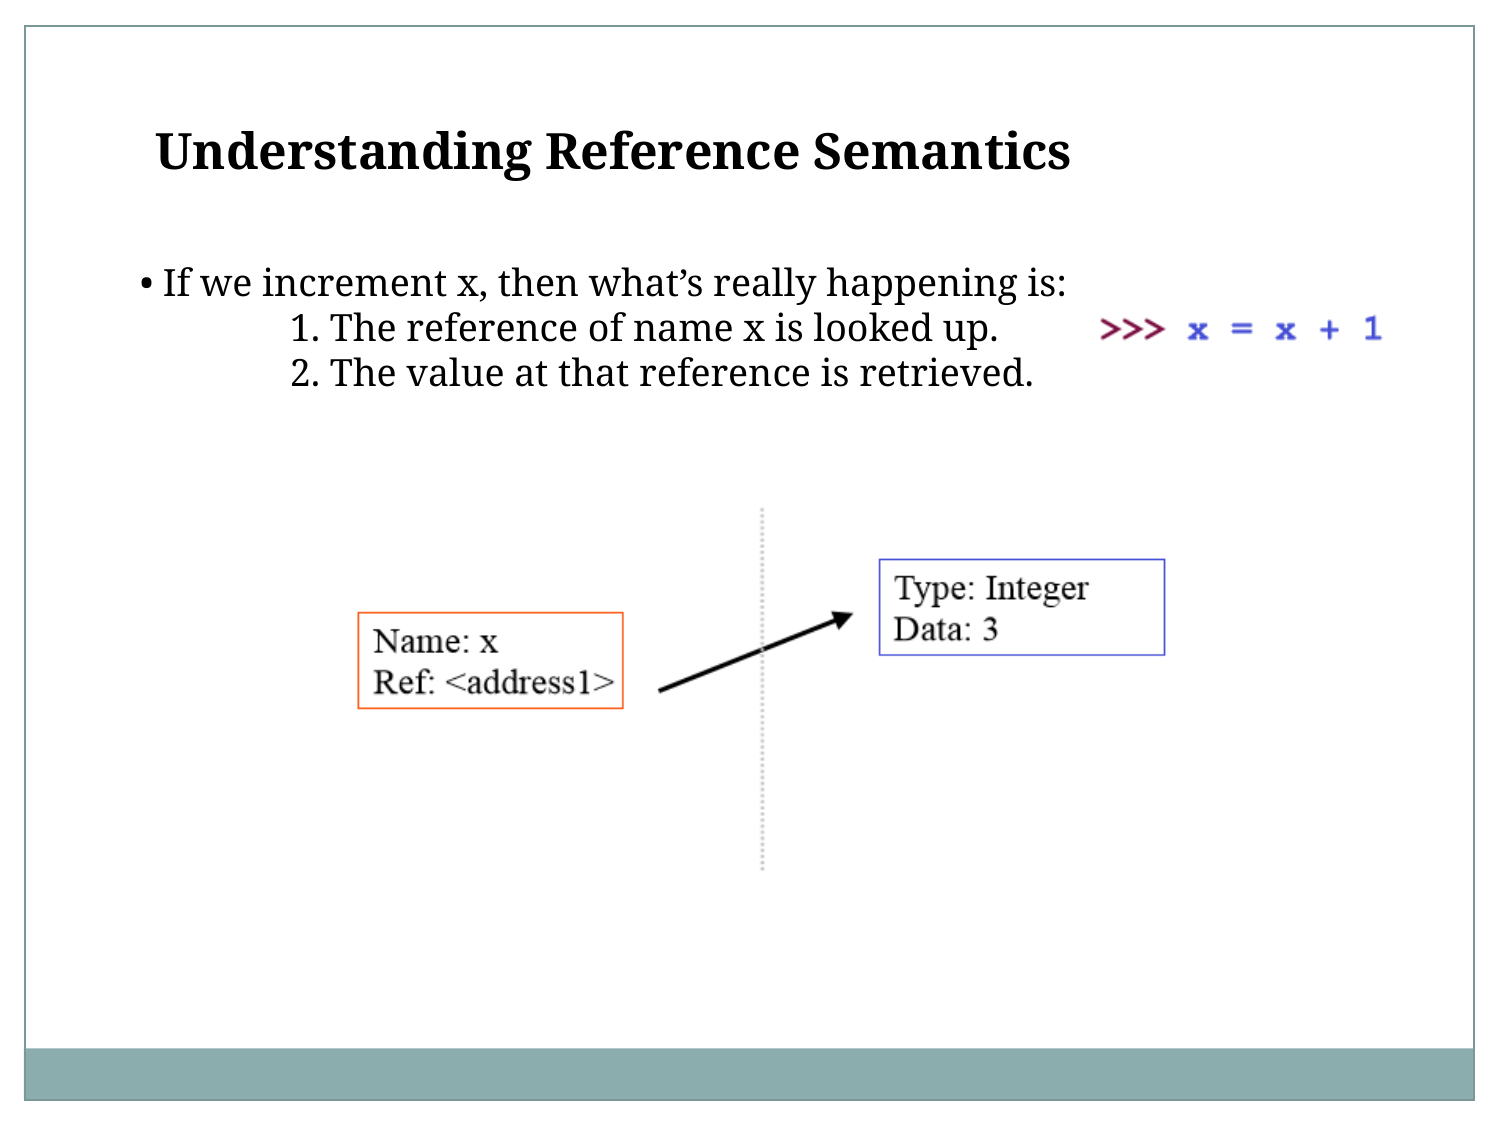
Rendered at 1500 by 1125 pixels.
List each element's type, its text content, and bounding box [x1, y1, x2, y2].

picture [1087, 304, 1398, 351]
text_box Understanding Reference Semantics [140, 112, 1101, 188]
picture [314, 501, 1211, 877]
text_box • If we increment x, then what’s really happening is: 1. The reference of name x is looked up. 2. The value at that reference is retrieved. [124, 251, 1163, 402]
